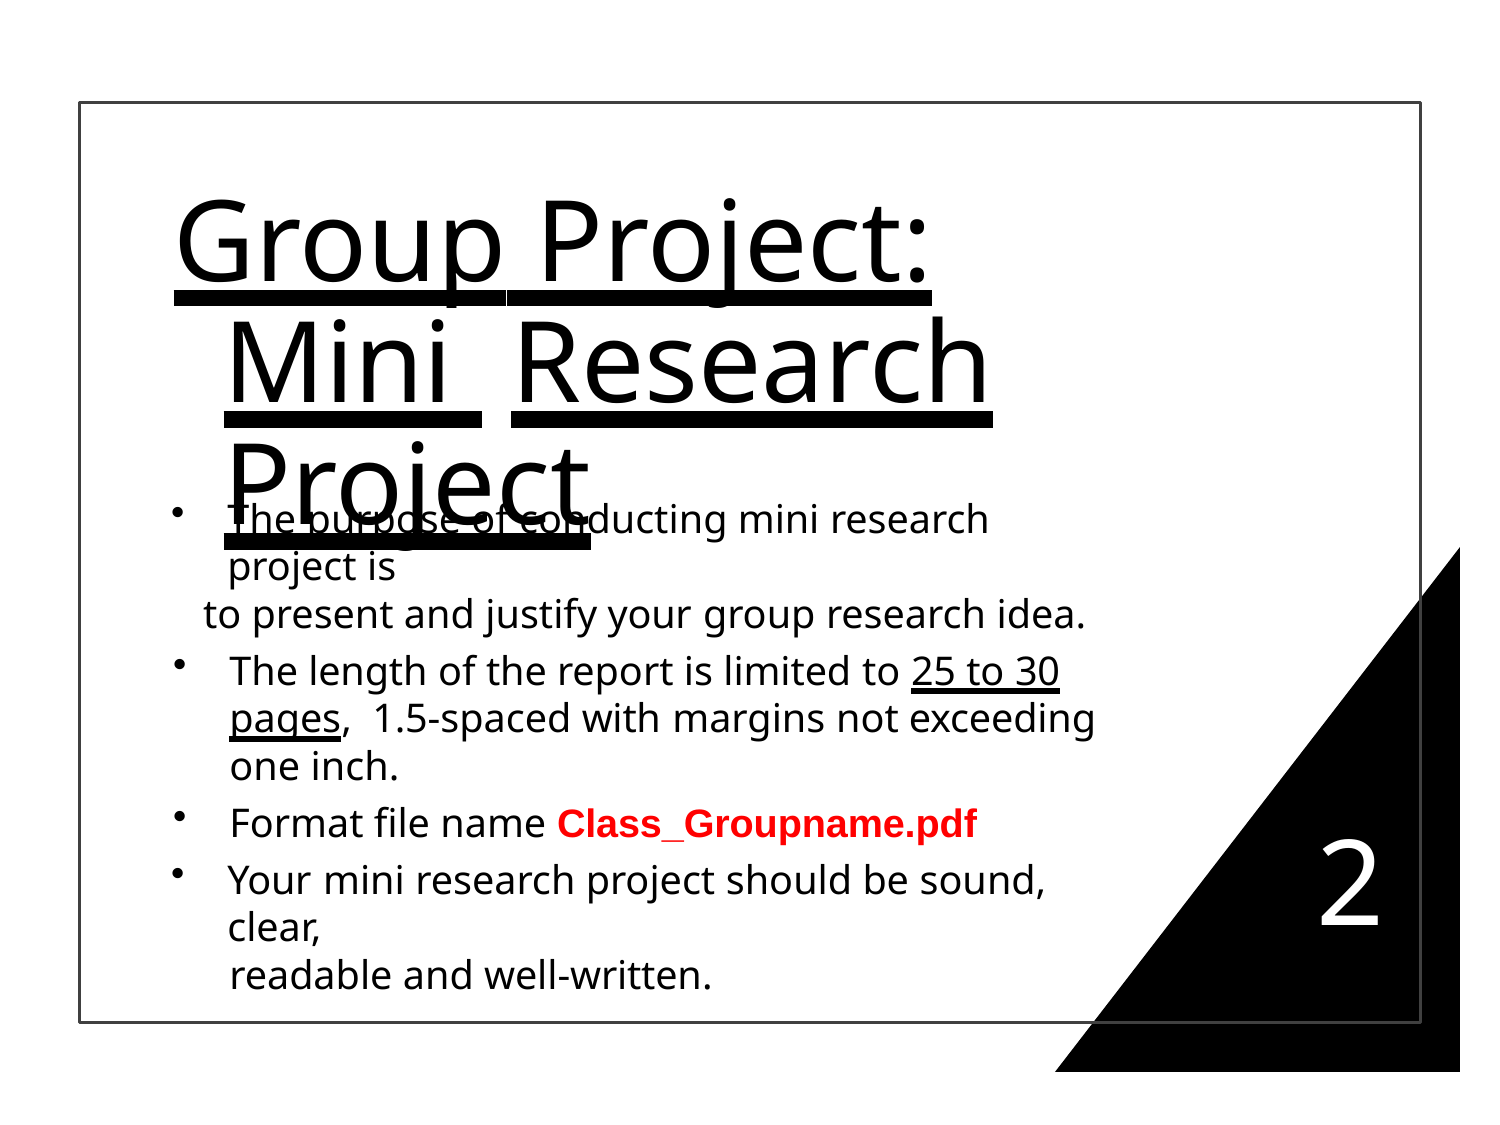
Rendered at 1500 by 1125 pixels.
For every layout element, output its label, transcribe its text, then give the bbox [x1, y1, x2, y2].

text_box The purpose of conducting mini research project is to present and justify your group research idea. The length of the report is limited to 25 to 30 pages, 1.5-spaced with margins not exceeding one inch. Format file name Class_Groupname.pdf Your mini research project should be sound, clear, readable and well-written. [171, 491, 1139, 998]
title Group Project: Mini Research Project [171, 164, 1139, 491]
text_box 2 [1314, 804, 1385, 950]
